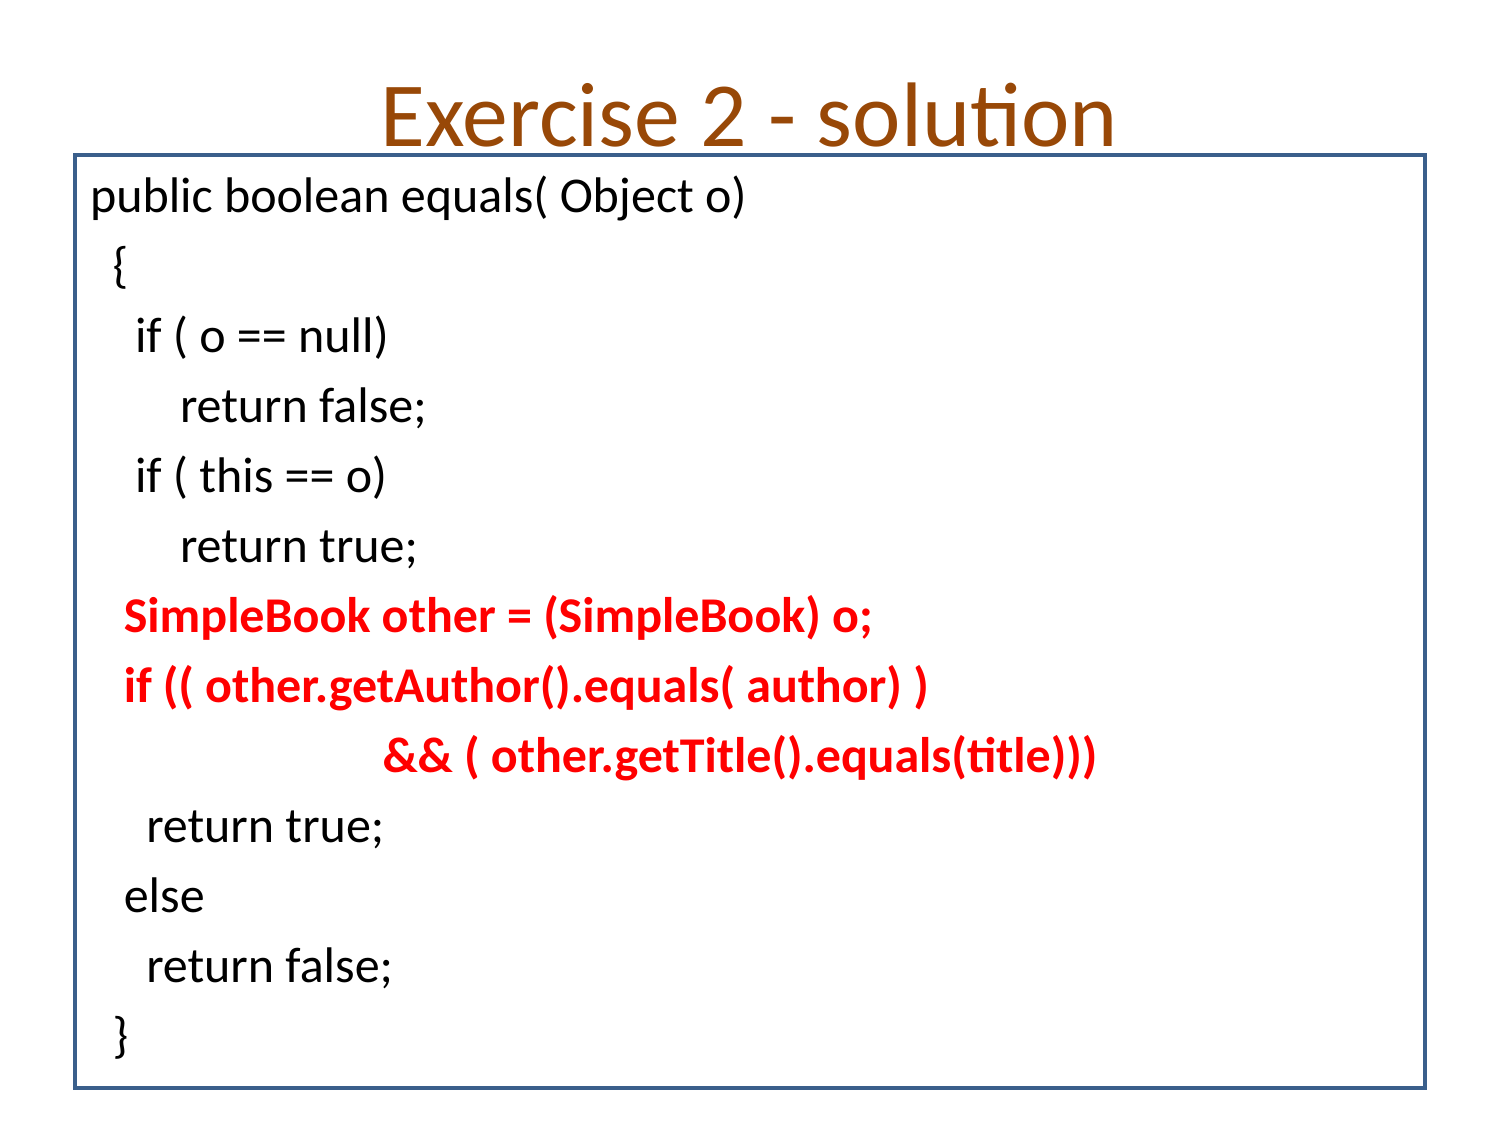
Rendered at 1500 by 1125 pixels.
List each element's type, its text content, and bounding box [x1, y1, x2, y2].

list public boolean equals( Object o) { if ( o == null) return false; if ( this == o) return true; SimpleBook other = (SimpleBook) o; if (( other.getAuthor().equals( author) ) && ( other.getTitle().equals(title))) return true; else return false; } [74, 154, 1426, 1089]
title Exercise 2 - solution [74, 44, 1426, 154]
